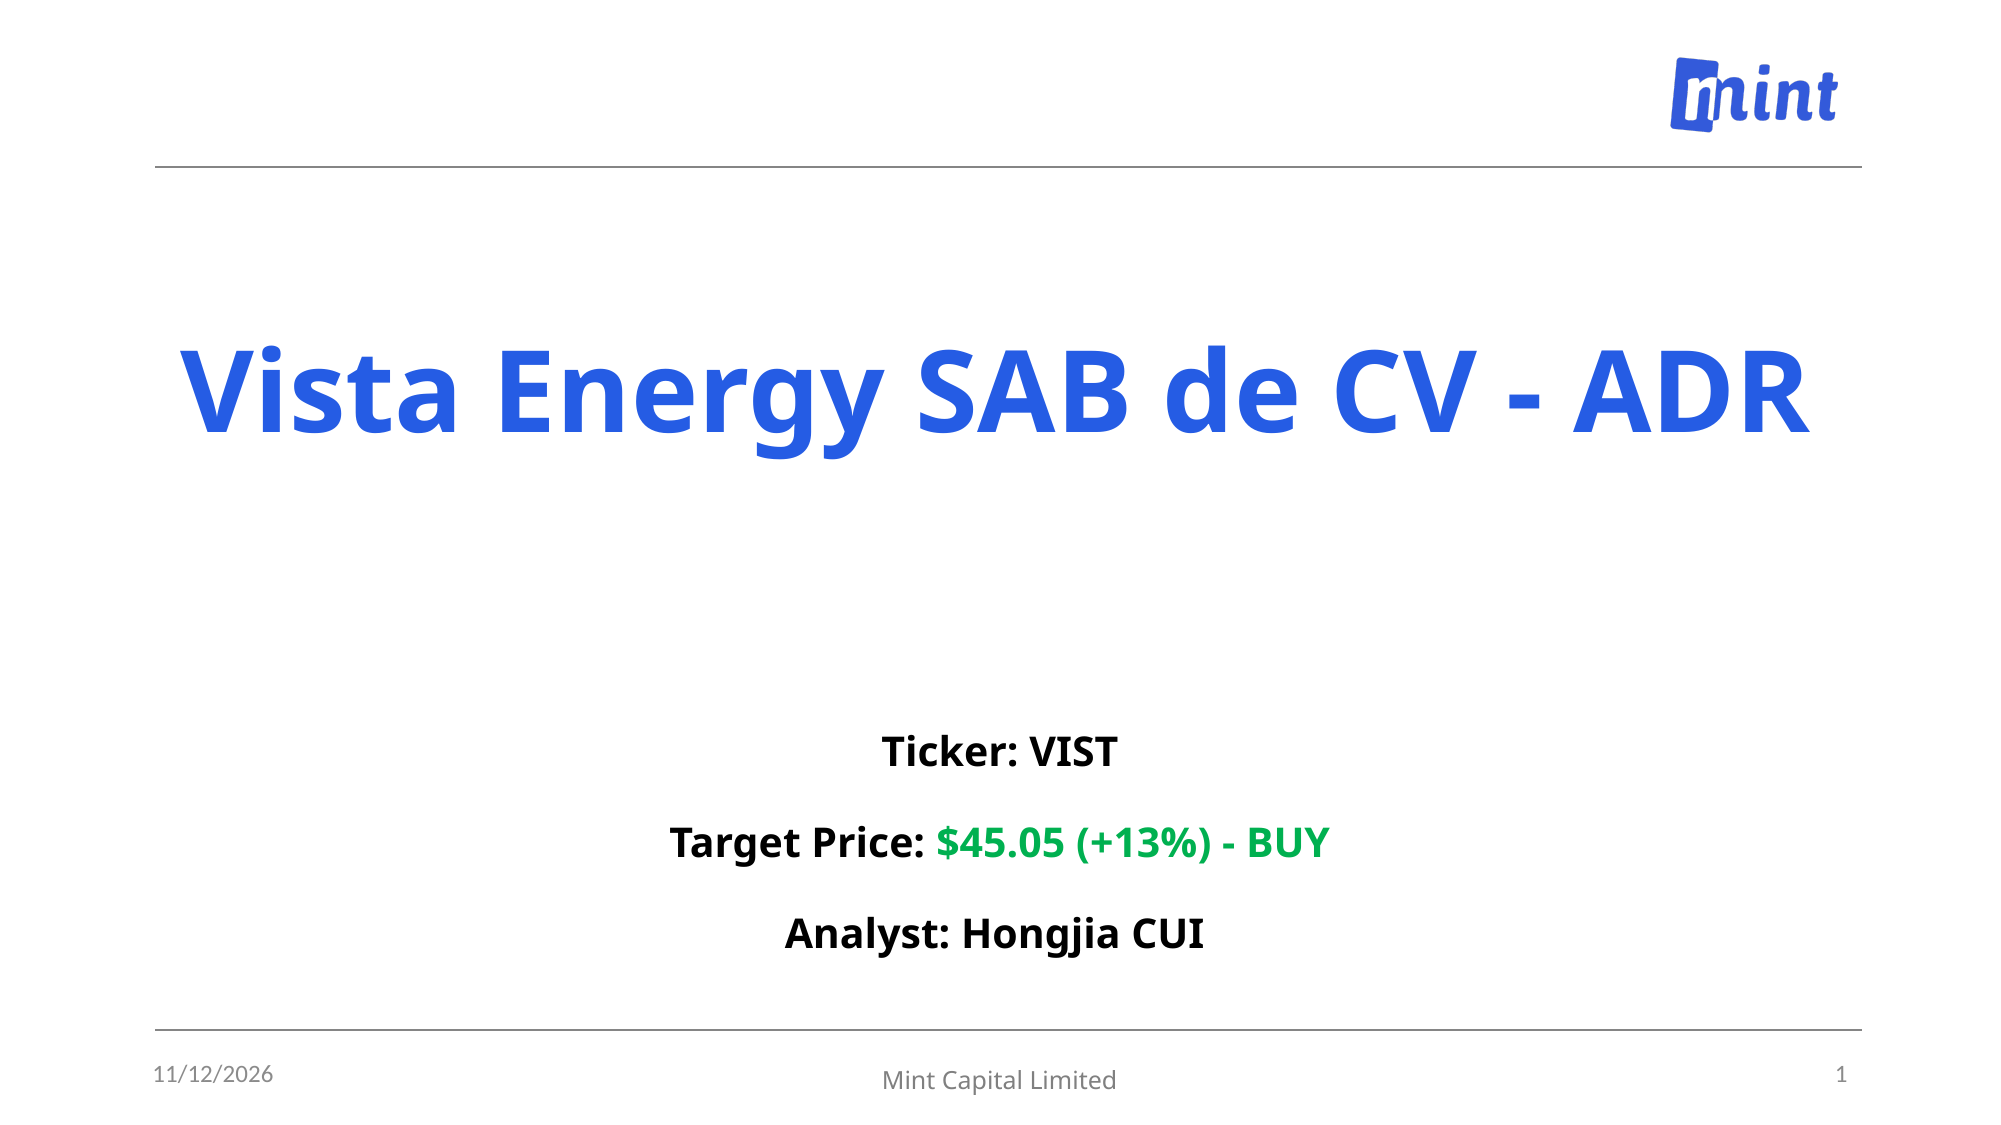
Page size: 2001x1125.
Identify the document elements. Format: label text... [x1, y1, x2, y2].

subtitle Ticker: VIST Target Price: $45.05 (+13%) - BUY Analyst: Hongjia CUI [249, 693, 1750, 966]
title Vista Energy SAB de CV - ADR [114, 259, 1879, 652]
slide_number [137, 1042, 588, 1103]
picture [1644, 45, 1863, 148]
slide_number 1 [1412, 1042, 1863, 1103]
